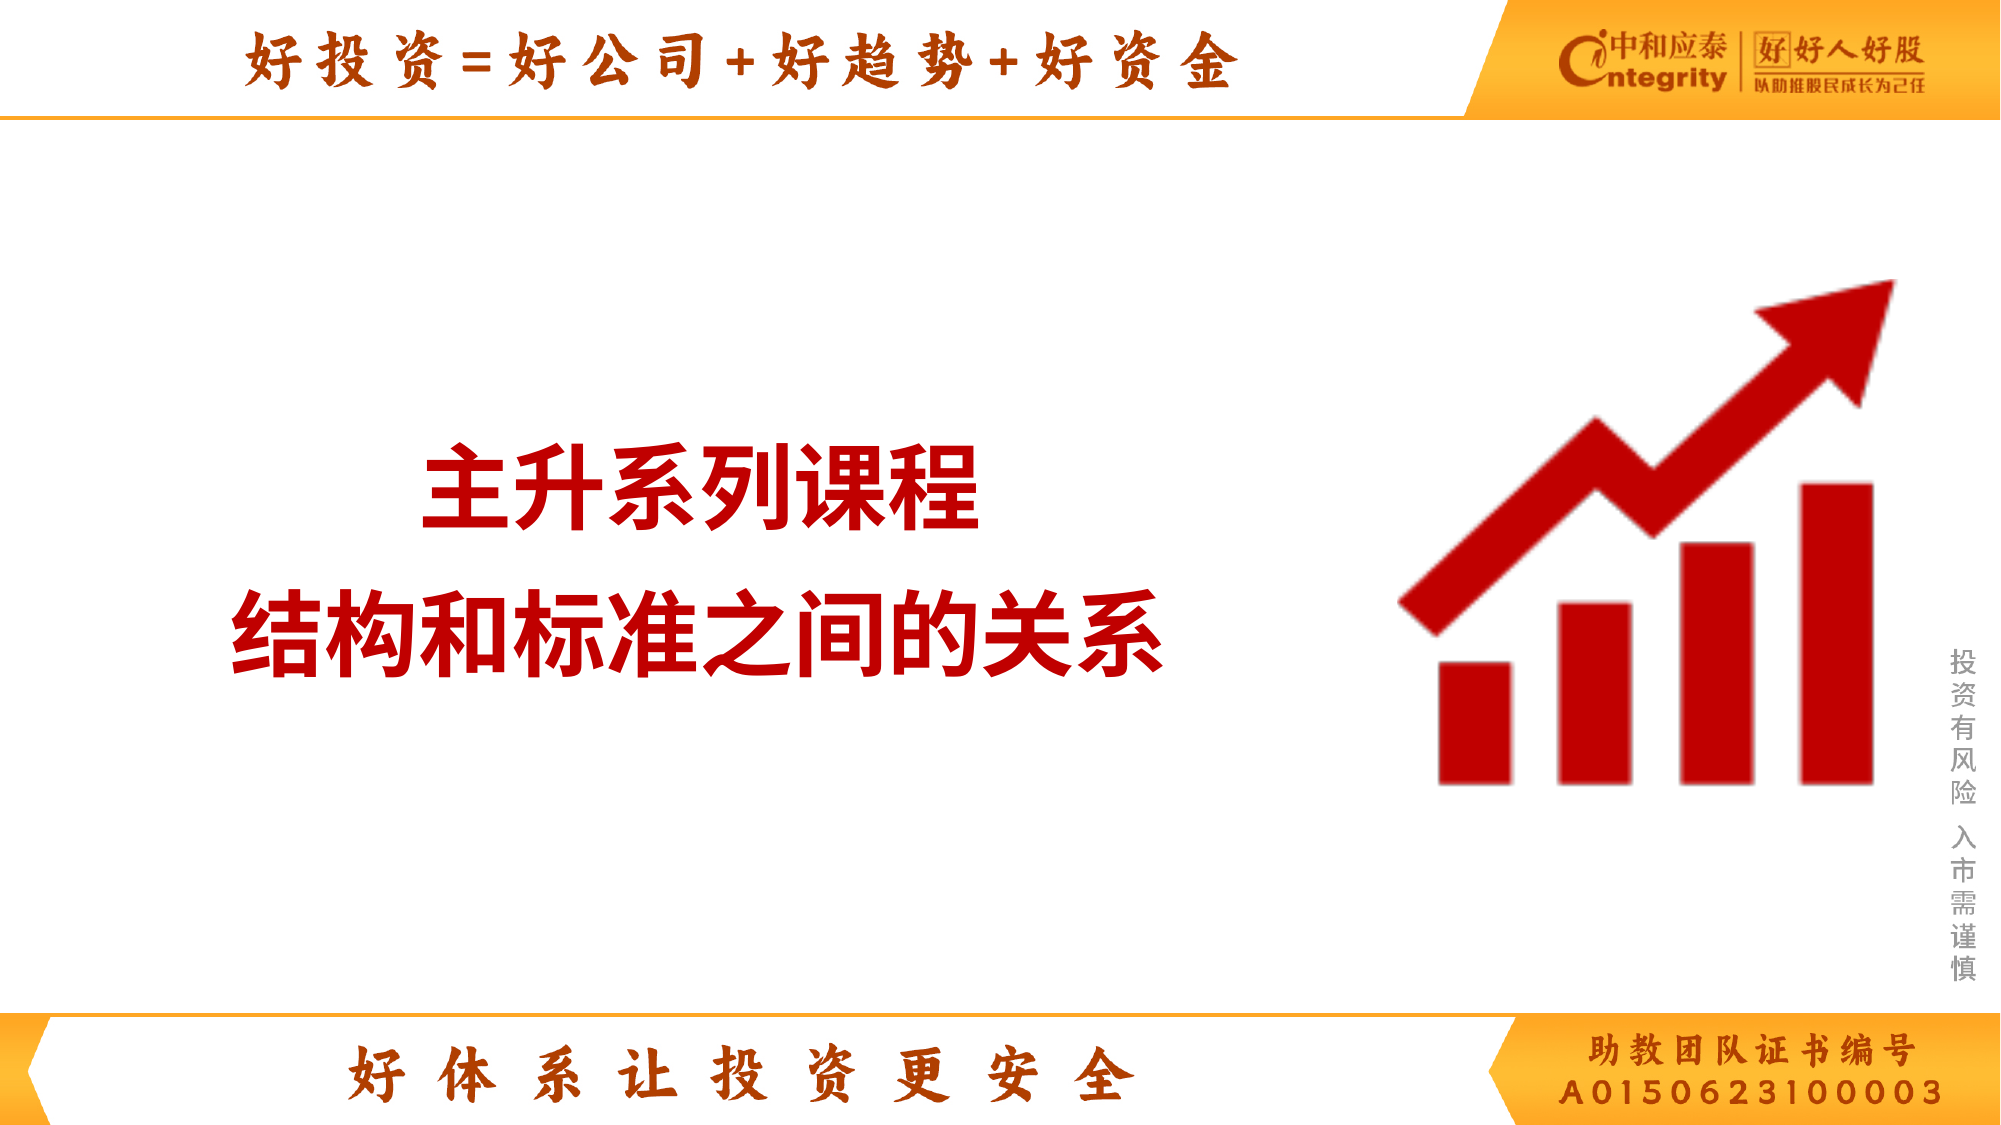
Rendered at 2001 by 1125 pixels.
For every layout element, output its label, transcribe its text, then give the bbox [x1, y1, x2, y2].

title 主升系列课程 结构和标准之间的关系 [65, 384, 1334, 696]
picture [0, 0, 2001, 1125]
